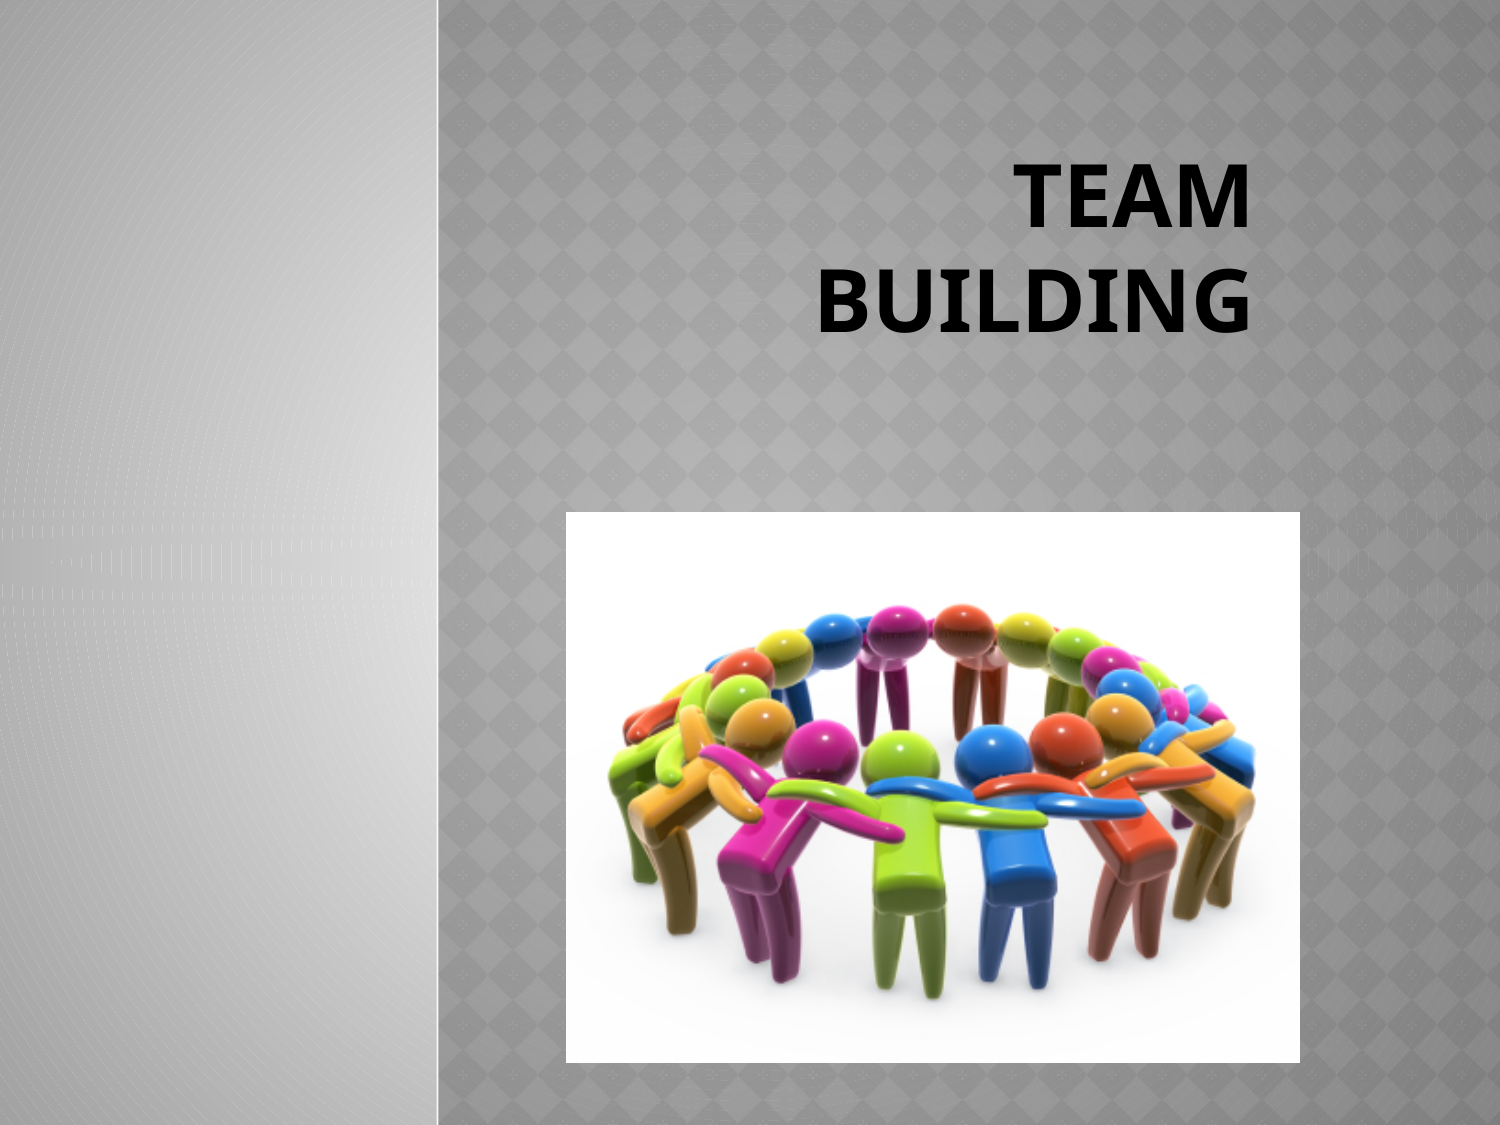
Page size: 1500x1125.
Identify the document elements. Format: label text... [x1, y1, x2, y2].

picture [566, 512, 1301, 1063]
title Team Building [552, 87, 1263, 350]
